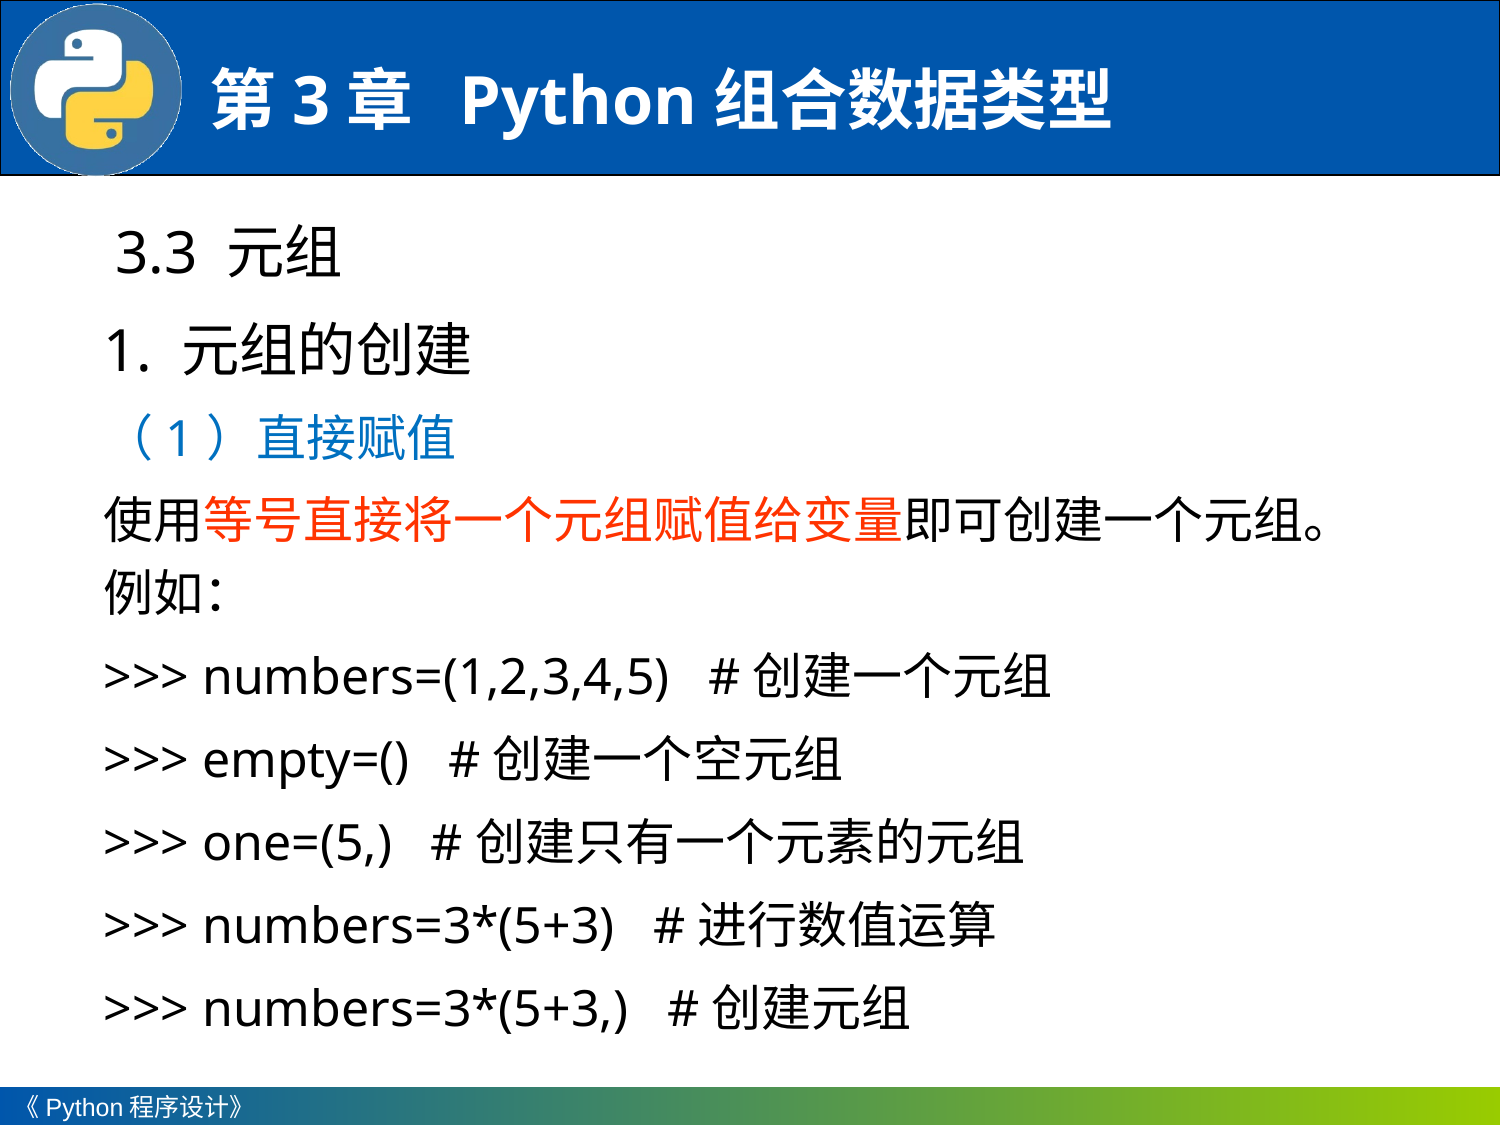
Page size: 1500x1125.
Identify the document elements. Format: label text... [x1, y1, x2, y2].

list 3.3 元组 [100, 208, 782, 302]
picture [5, 0, 184, 178]
text_box 1. 元组的创建 （1）直接赋值 使用等号直接将一个元组赋值给变量即可创建一个元组。例如： >>> numbers=(1,2,3,4,5) #创建一个元组 >>> empty=() #创建一个空元组 >>> one=(5,) #创建只有一个元素的元组 >>> numbers=3*(5+3) #进行数值运算 >>> numbers=3*(5+3,) #创建元组 [88, 302, 1365, 1106]
